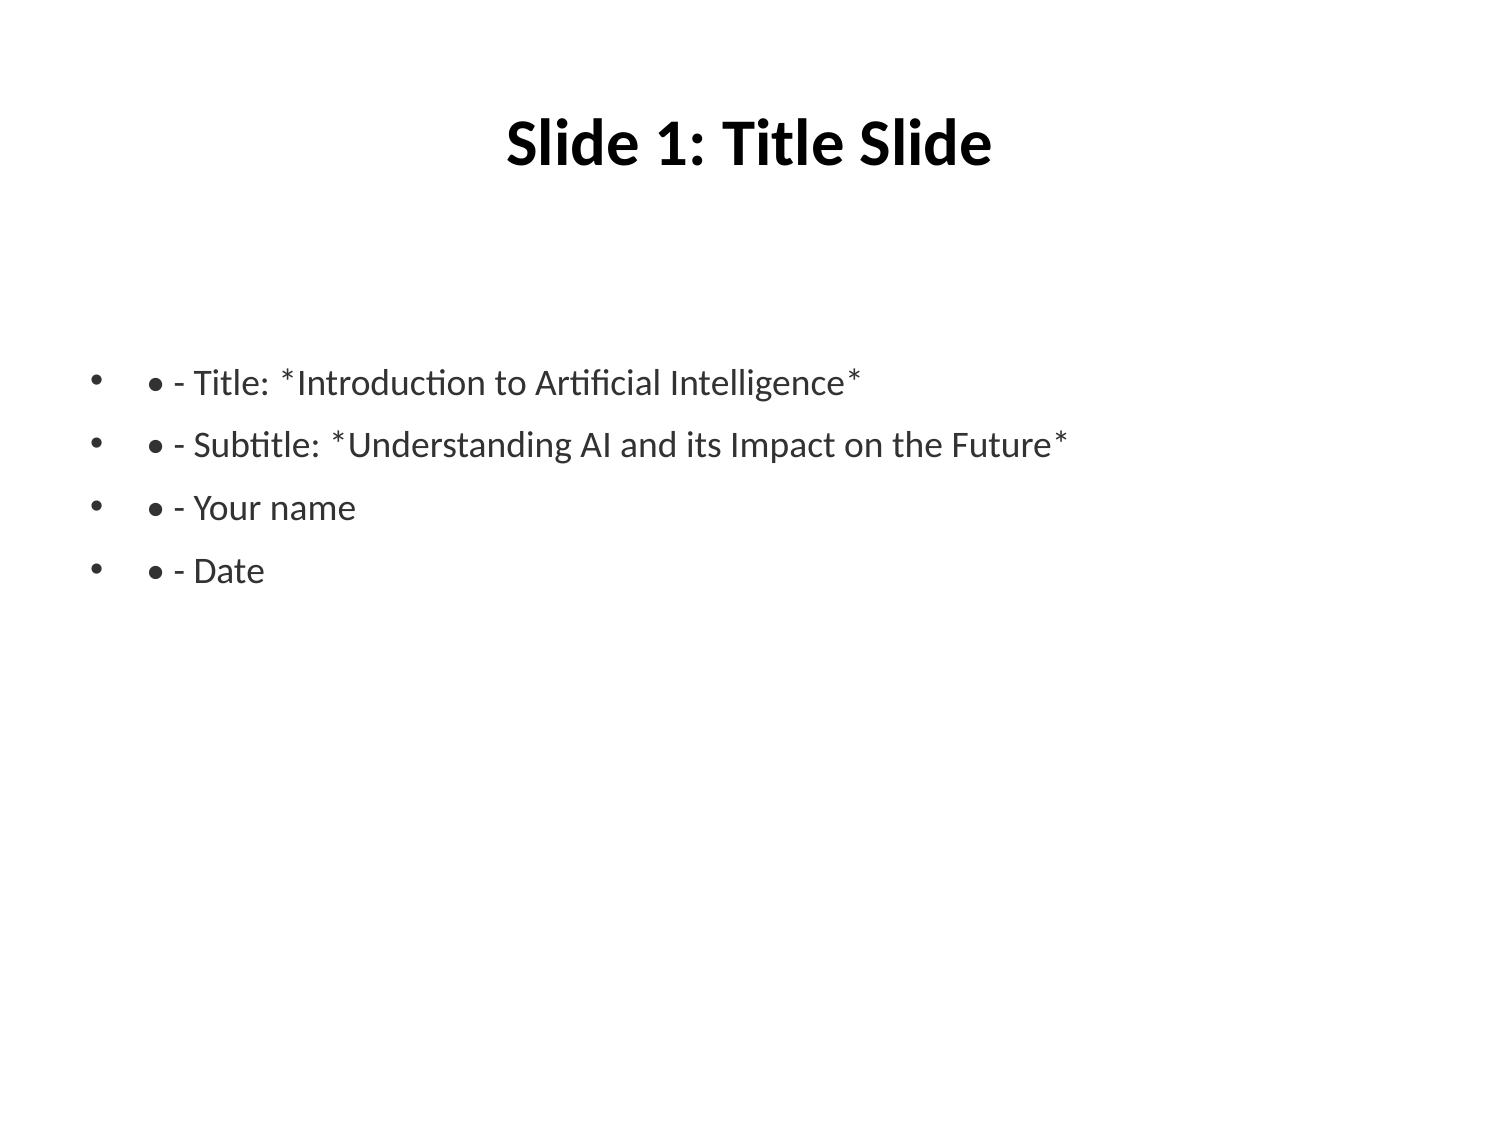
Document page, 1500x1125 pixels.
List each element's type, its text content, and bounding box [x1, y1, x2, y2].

list • - Title: *Introduction to Artificial Intelligence* • - Subtitle: *Understanding AI and its Impact on the Future* • - Your name • - Date [75, 262, 1425, 1005]
title Slide 1: Title Slide [75, 45, 1425, 233]
